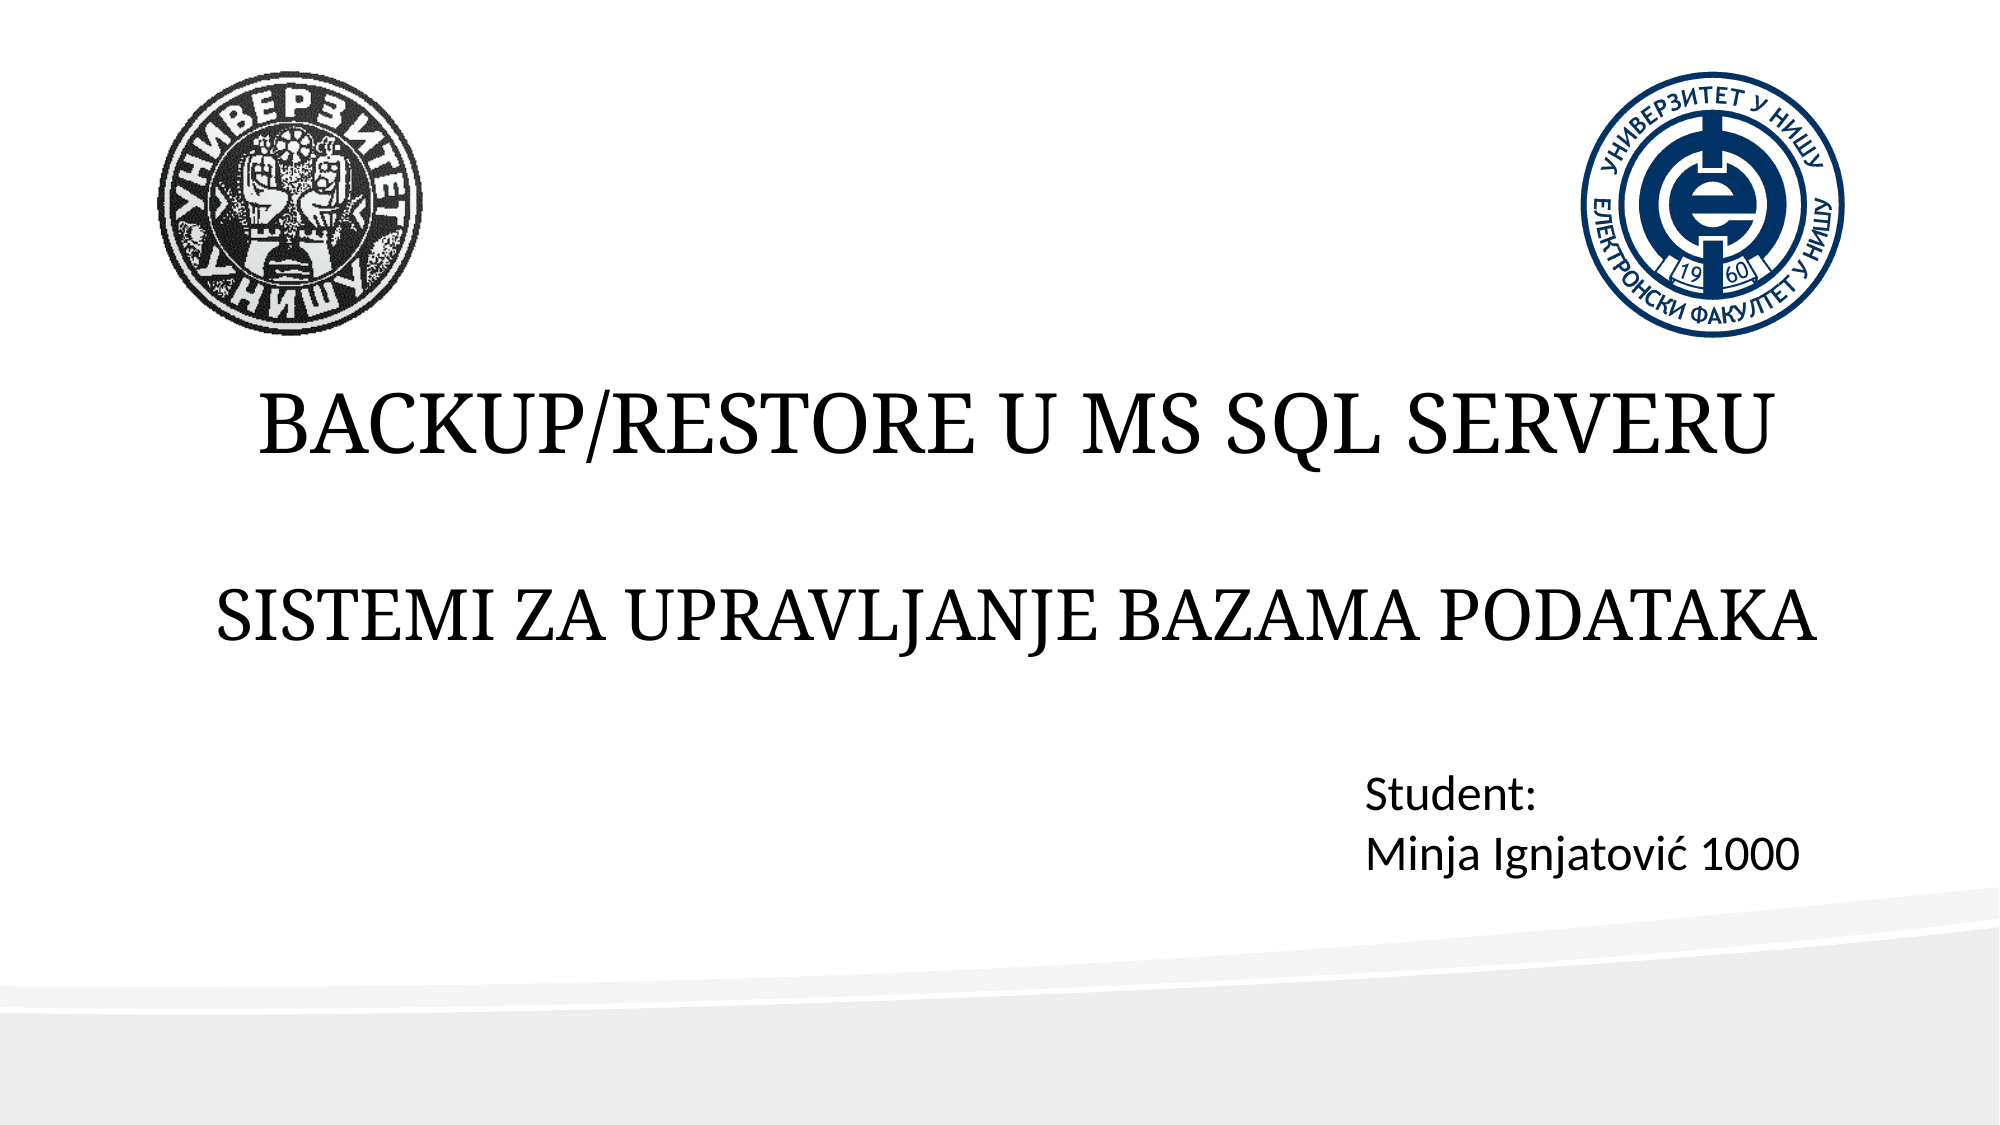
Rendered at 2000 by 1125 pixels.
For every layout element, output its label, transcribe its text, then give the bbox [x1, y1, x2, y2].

picture [1574, 64, 1848, 341]
text_box BACKUP/RESTORE U MS SQL SERVERU SISTEMI ZA UPRAVLJANJE BAZAMA PODATAKA [187, 362, 1847, 663]
picture [152, 64, 428, 341]
text_box Student: Minja Ignjatović 1000 [1349, 753, 1848, 889]
